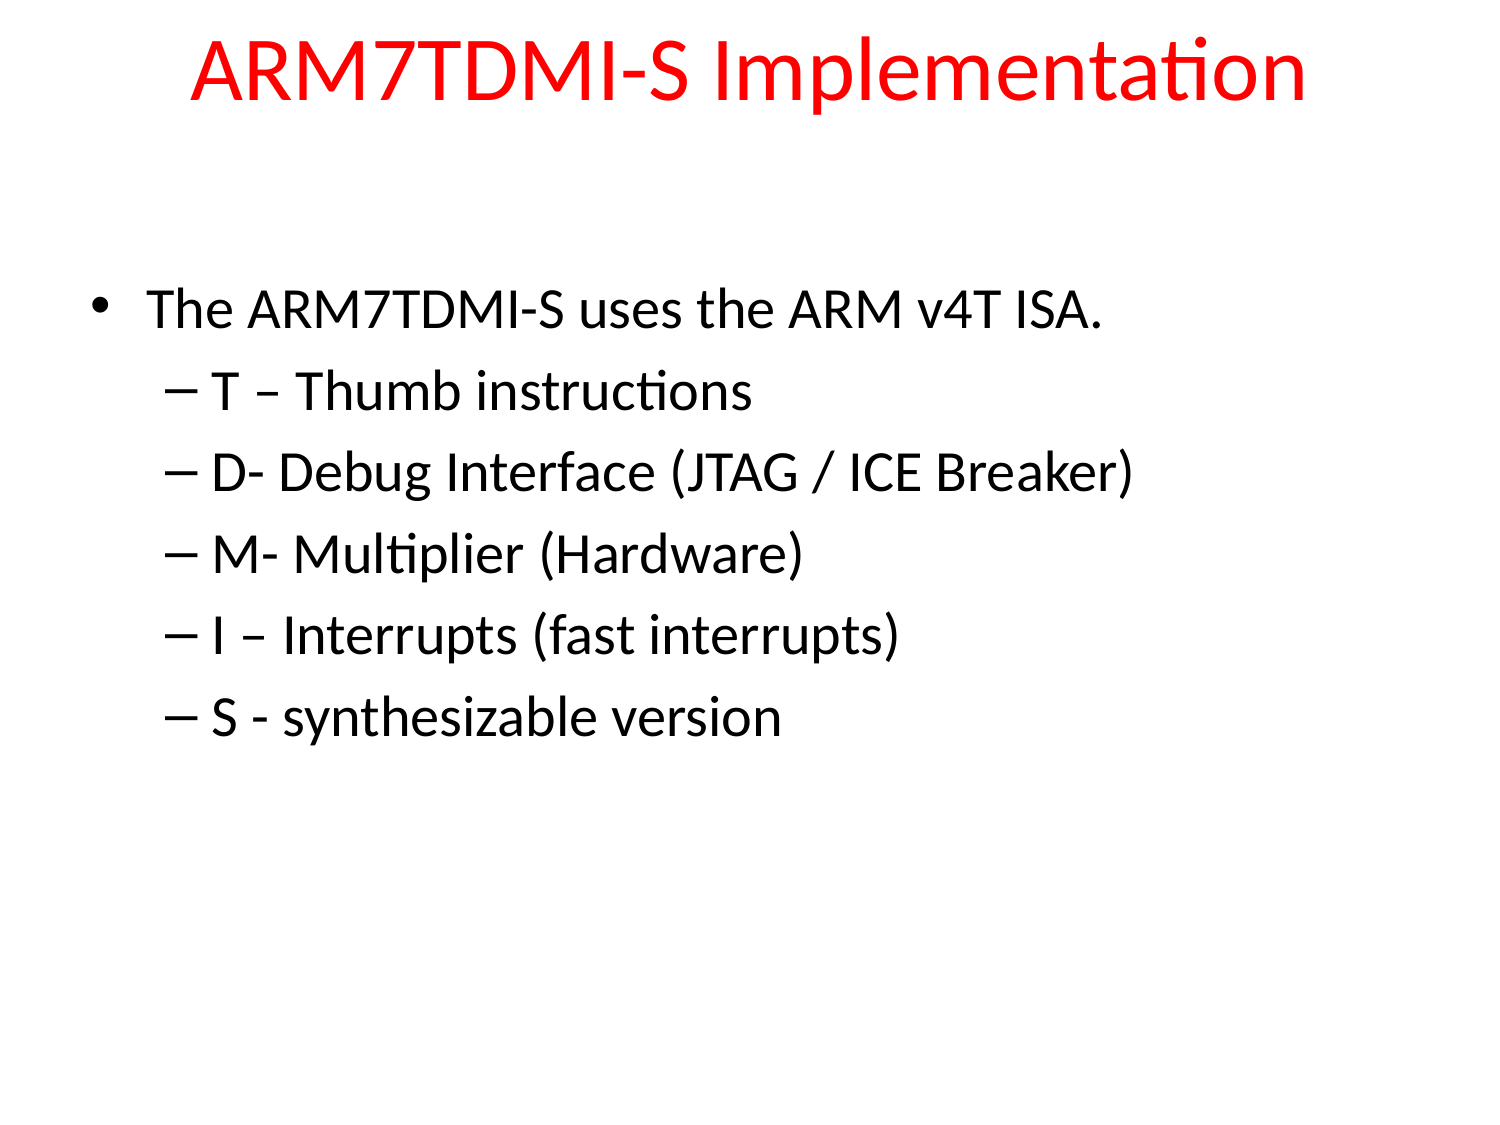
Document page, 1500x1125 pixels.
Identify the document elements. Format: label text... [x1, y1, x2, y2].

title ARM7TDMI-S Implementation [75, 0, 1425, 153]
list The ARM7TDMI-S uses the ARM v4T ISA. T – Thumb instructions D- Debug Interface (JTAG / ICE Breaker) M- Multiplier (Hardware) I – Interrupts (fast interrupts) S - synthesizable version [75, 262, 1425, 1005]
